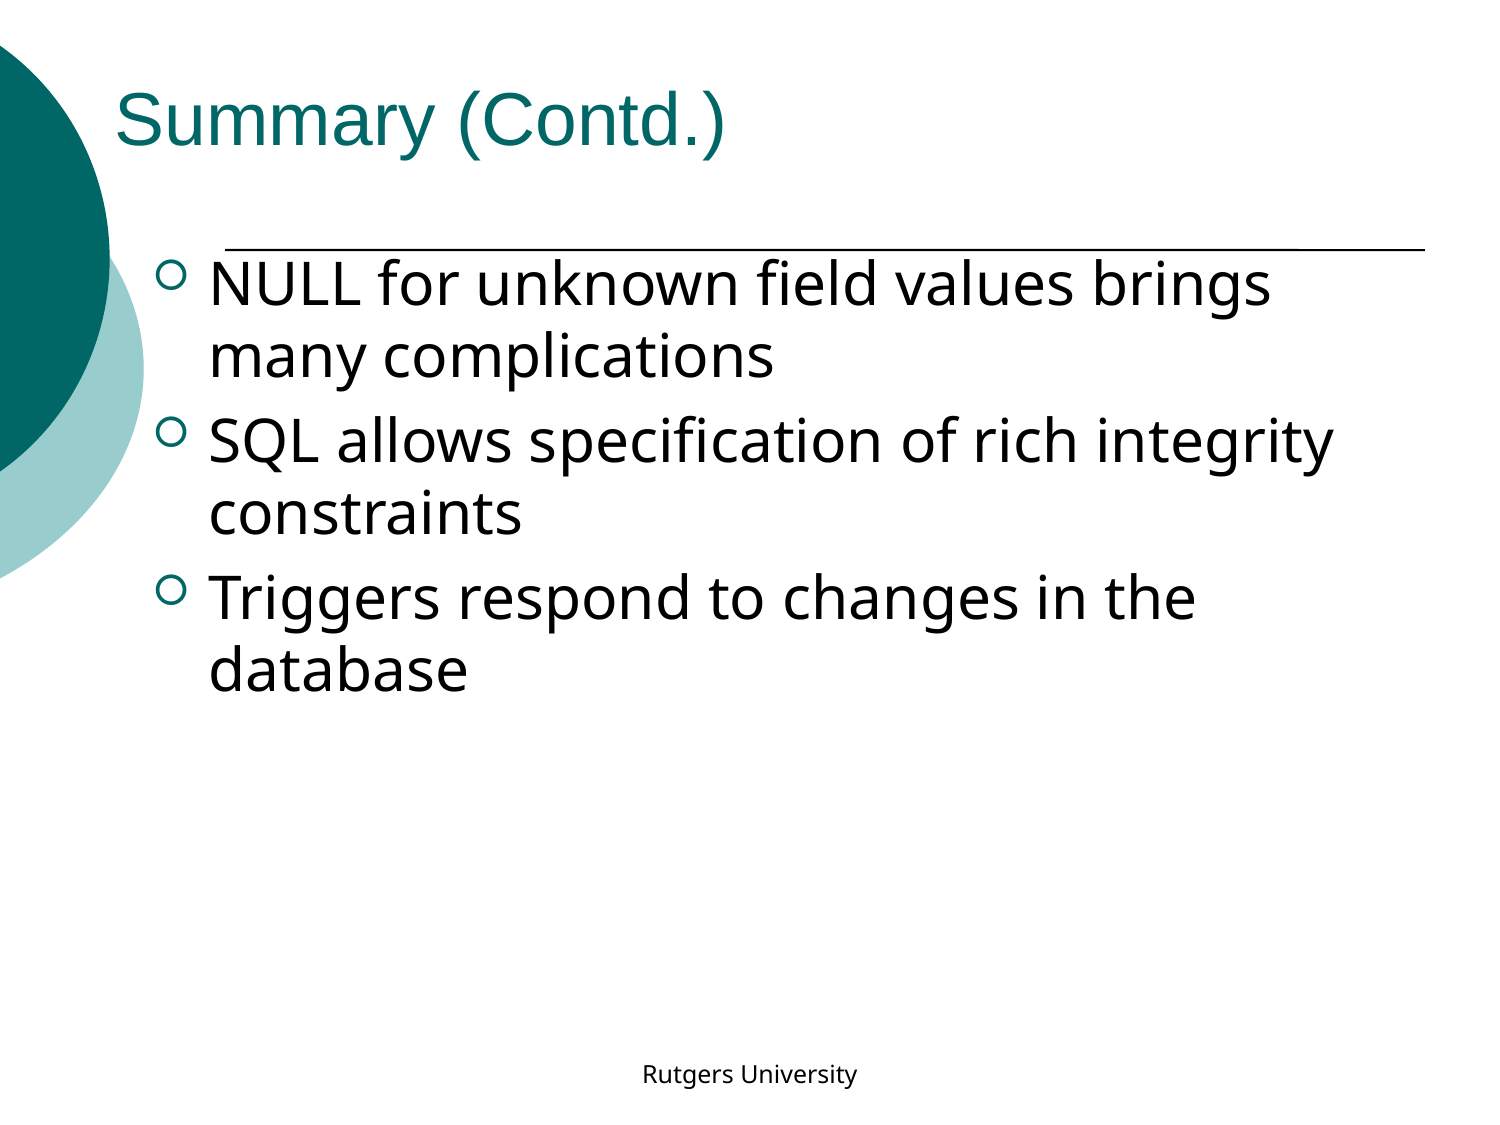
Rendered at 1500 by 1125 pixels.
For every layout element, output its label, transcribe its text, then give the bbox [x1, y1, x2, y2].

title Summary (Contd.) [99, 24, 1376, 207]
footer Rutgers University [512, 1024, 988, 1101]
list NULL for unknown field values brings many complications SQL allows specification of rich integrity constraints Triggers respond to changes in the database [137, 237, 1413, 994]
